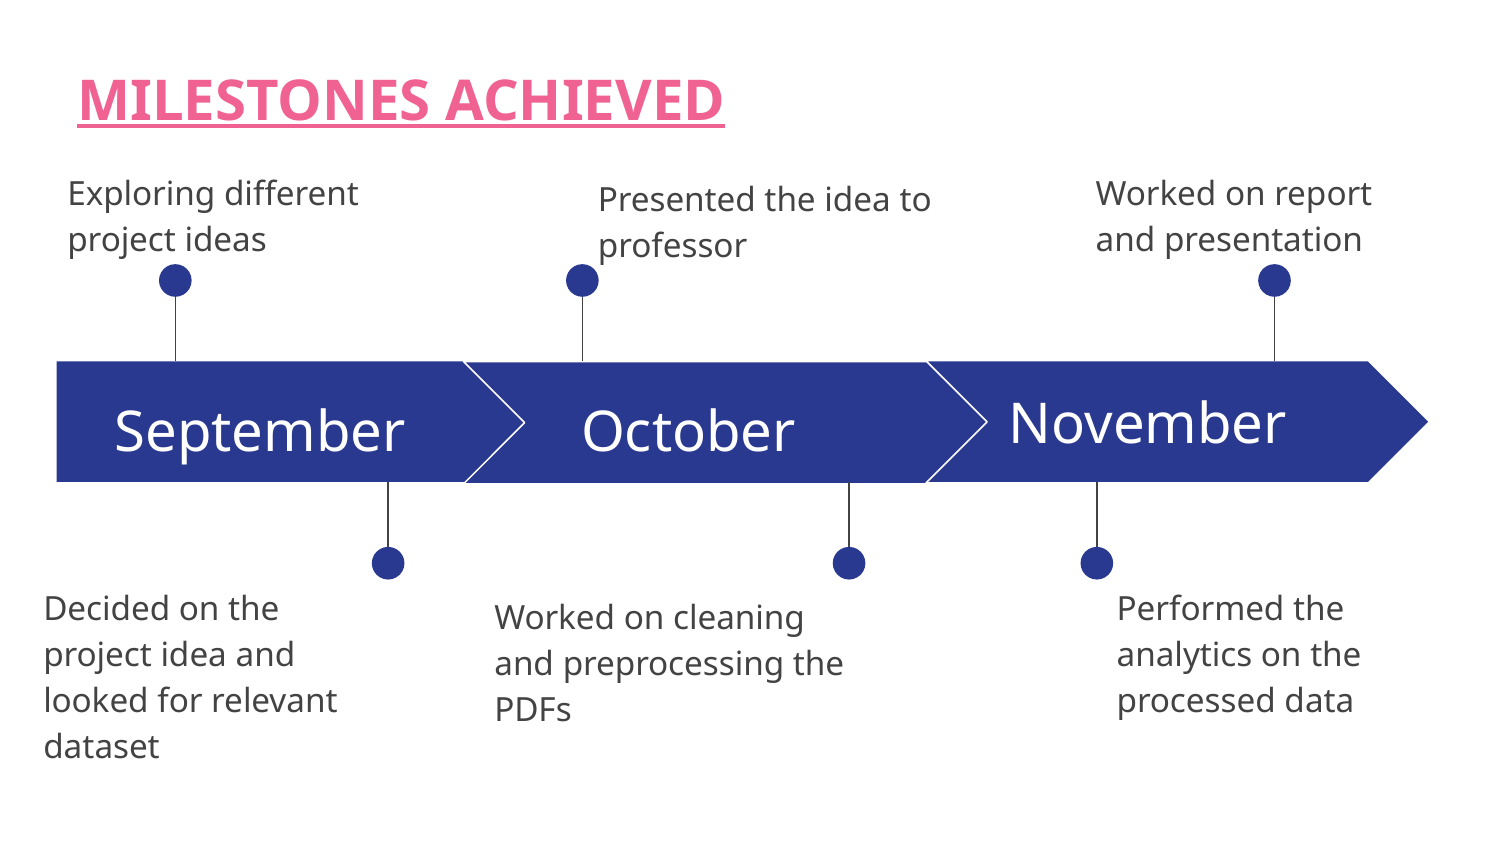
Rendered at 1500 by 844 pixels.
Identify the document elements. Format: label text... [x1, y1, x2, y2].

list Performed the analytics on the processed data [1101, 566, 1470, 715]
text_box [565, 263, 599, 362]
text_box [1257, 263, 1292, 362]
list Worked on report and presentation [1080, 150, 1449, 300]
text_box September [99, 379, 468, 478]
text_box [158, 263, 192, 362]
list Presented the idea to professor [582, 156, 994, 271]
text_box [55, 360, 523, 484]
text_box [832, 481, 866, 580]
text_box October [565, 379, 934, 478]
list Exploring different project ideas [52, 150, 421, 212]
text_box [371, 481, 405, 580]
text_box November [993, 372, 1362, 471]
text_box [463, 361, 986, 484]
text_box Worked on cleaning and preprocessing the PDFs [479, 575, 872, 743]
text_box MILESTONES ACHIEVED [62, 48, 914, 147]
list Decided on the project idea and looked for relevant dataset [28, 566, 397, 715]
text_box [925, 360, 1430, 484]
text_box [1080, 481, 1114, 580]
